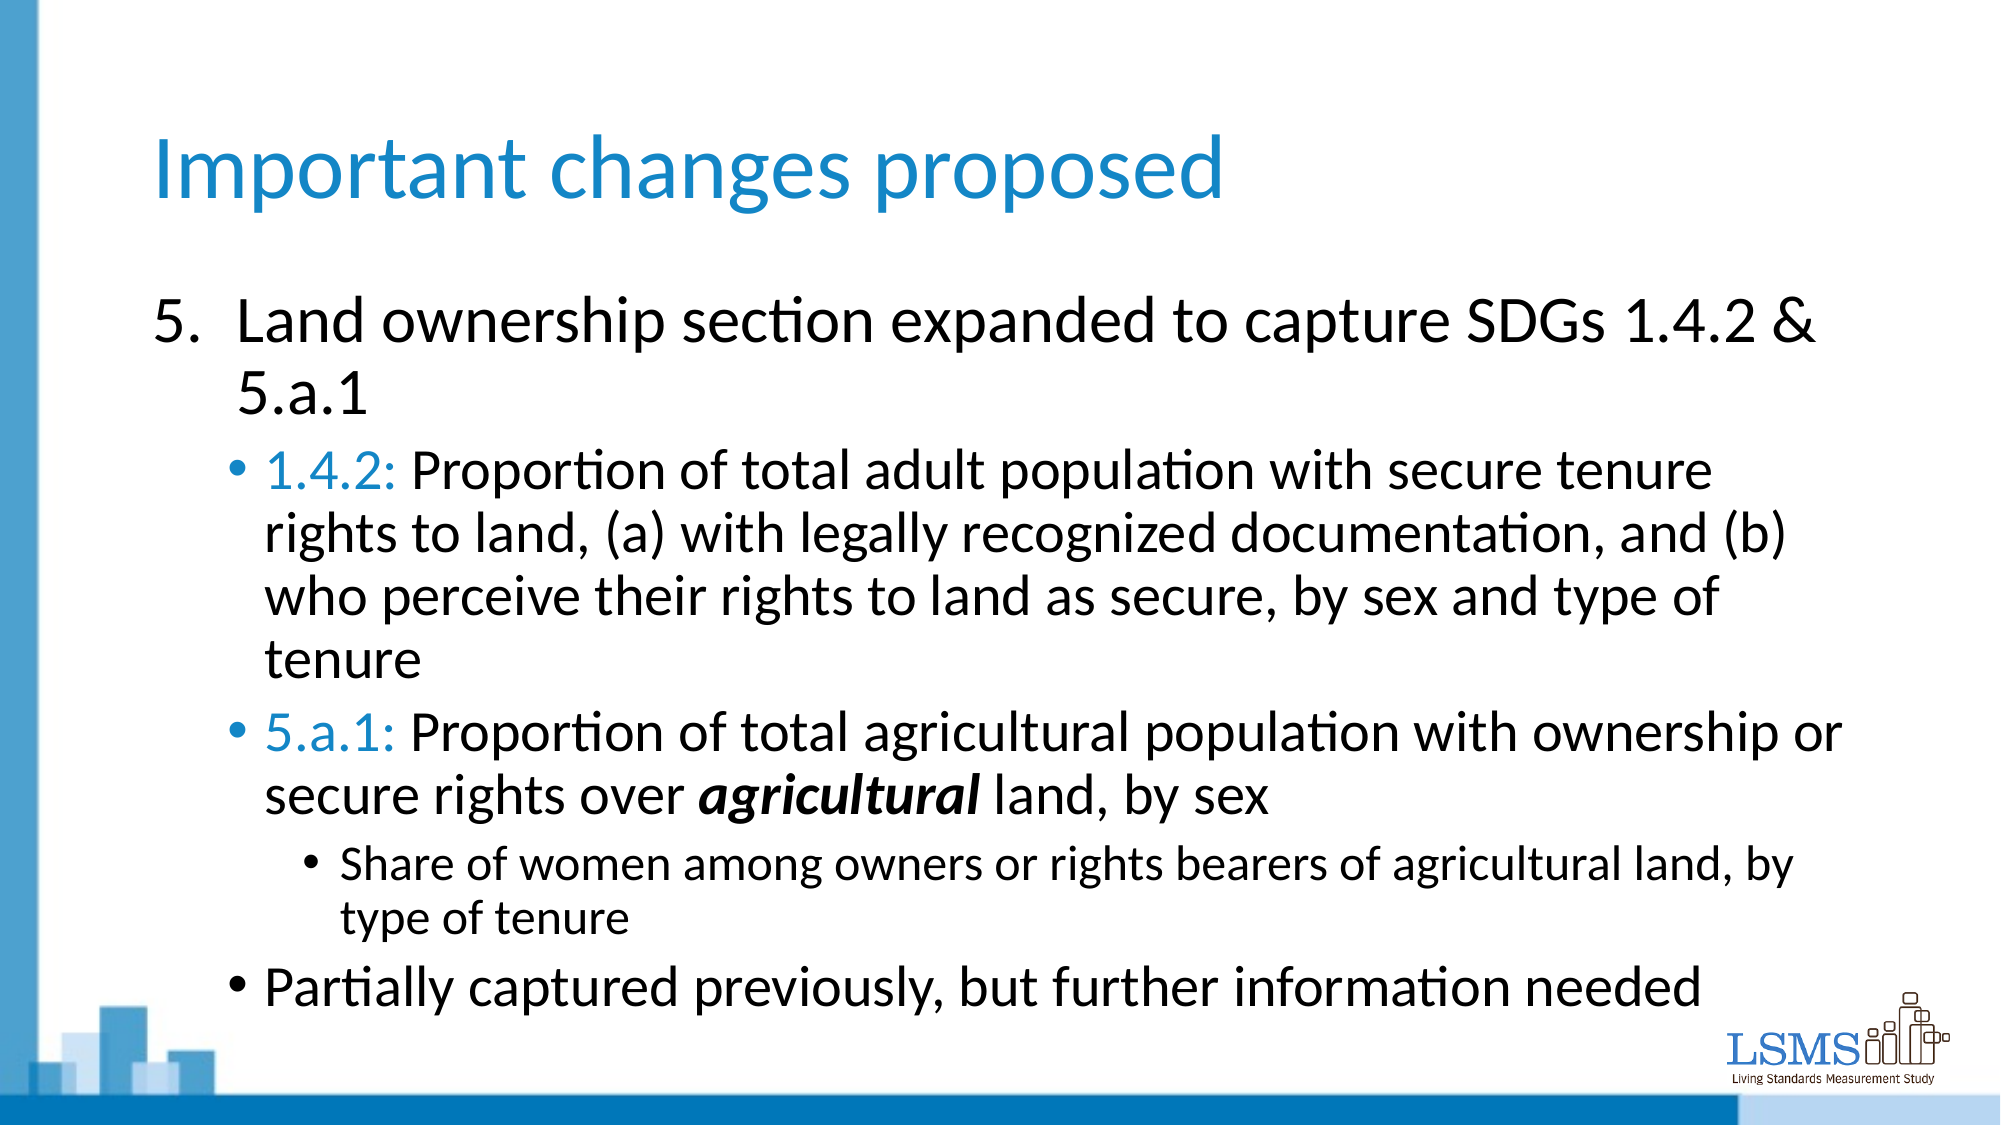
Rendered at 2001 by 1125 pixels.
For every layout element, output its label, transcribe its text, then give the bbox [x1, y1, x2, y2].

list Land ownership section expanded to capture SDGs 1.4.2 & 5.a.1 1.4.2: Proportion of total adult population with secure tenure rights to land, (a) with legally recognized documentation, and (b) who perceive their rights to land as secure, by sex and type of tenure 5.a.1: Proportion of total agricultural population with ownership or secure rights over agricultural land, by sex Share of women among owners or rights bearers of agricultural land, by type of tenure Partially captured previously, but further information needed [137, 277, 1863, 1014]
title Important changes proposed [137, 59, 1863, 277]
picture [0, 0, 2001, 1125]
